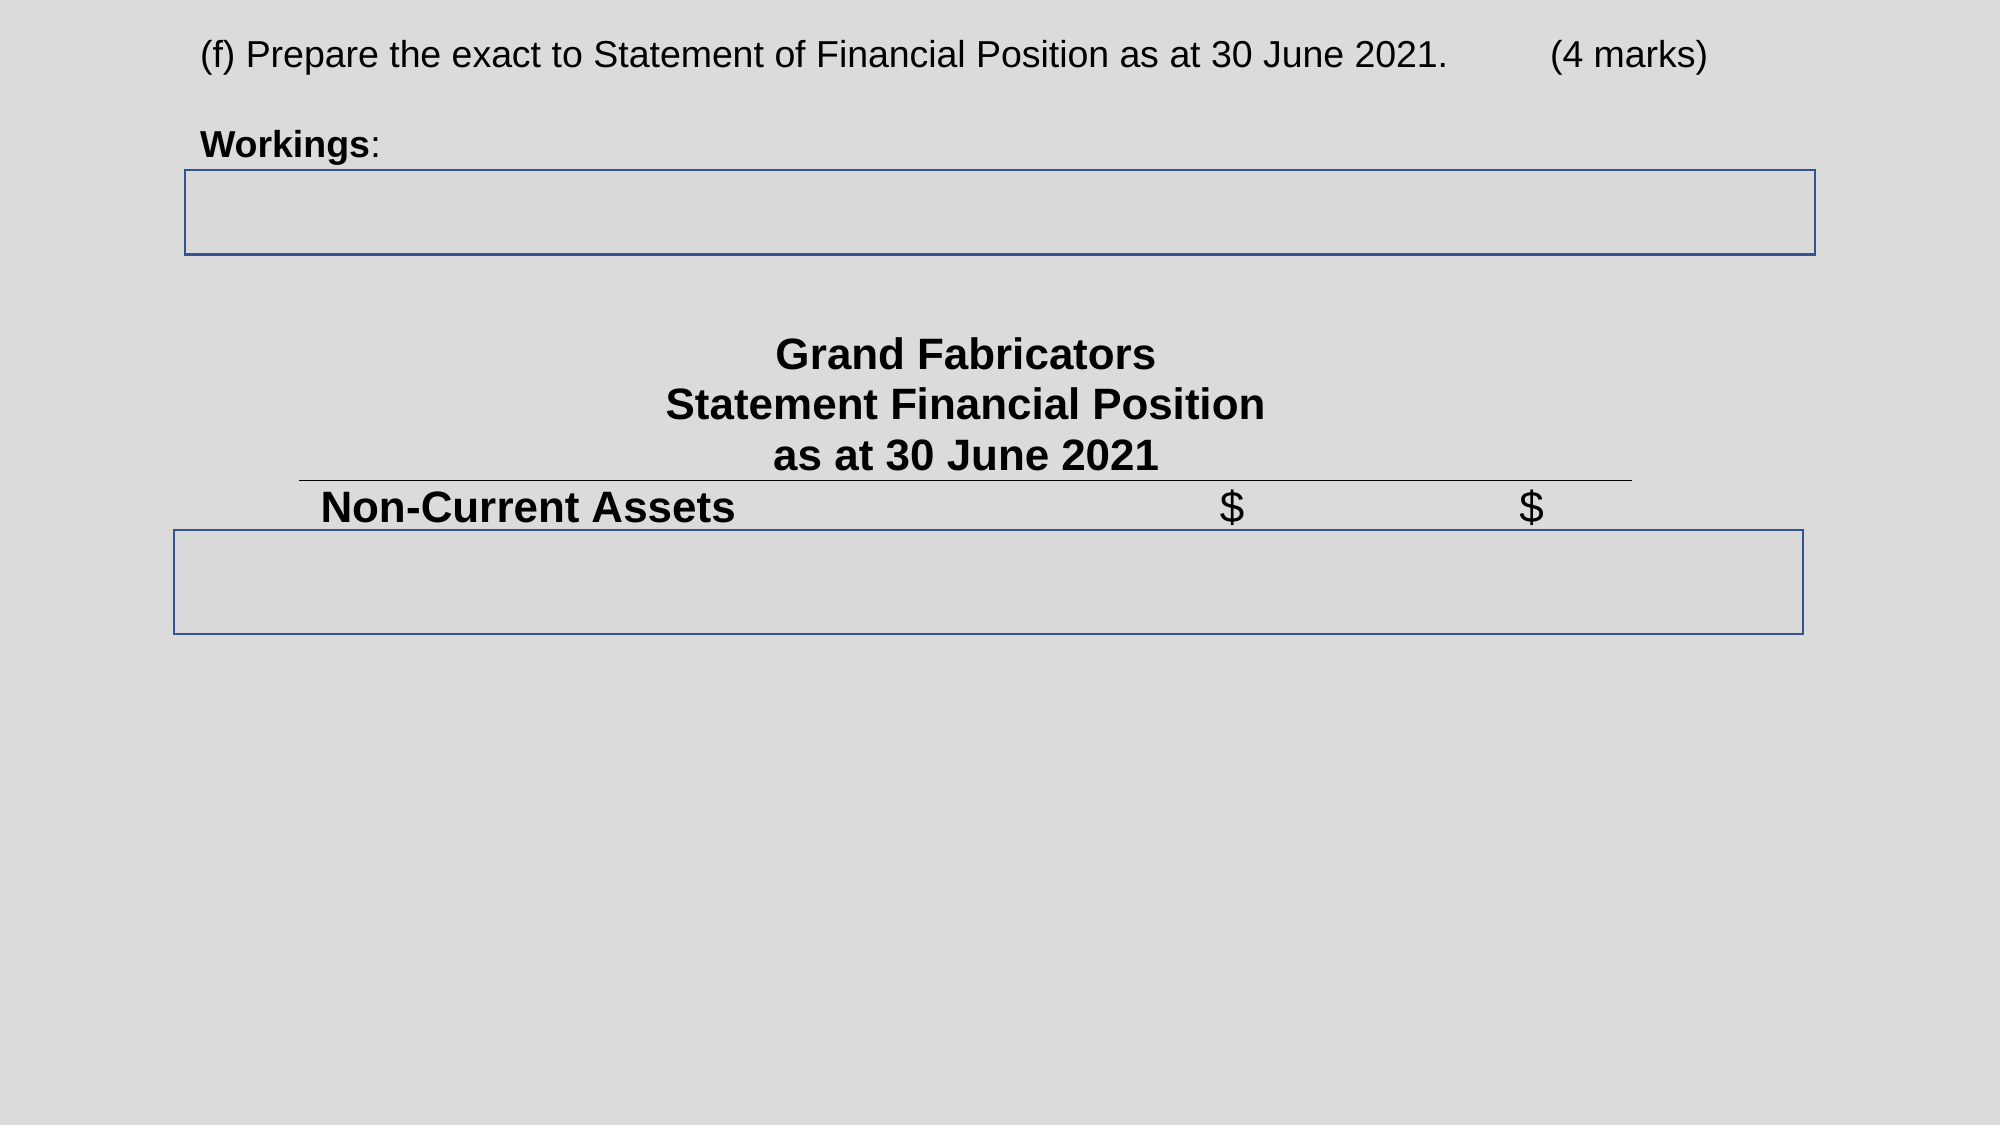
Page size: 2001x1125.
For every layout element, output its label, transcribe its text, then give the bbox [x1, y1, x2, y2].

picture [64, 328, 1868, 692]
text_box (f) Prepare the exact to Statement of Financial Position as at 30 June 2021. (4 marks) Workings: 260,000 – 55,000 asset sold + 94,000 new asset = $299,000 (1+1+1) [185, 23, 1815, 169]
text_box (f) Prepare the exact to Statement of Financial Position as at 30 June 2021. (4 marks) Workings: 260,000 – 55,000 asset sold + 94,000 new asset = $299,000 (1+1+1) [185, 256, 1815, 263]
text_box [184, 169, 1816, 256]
